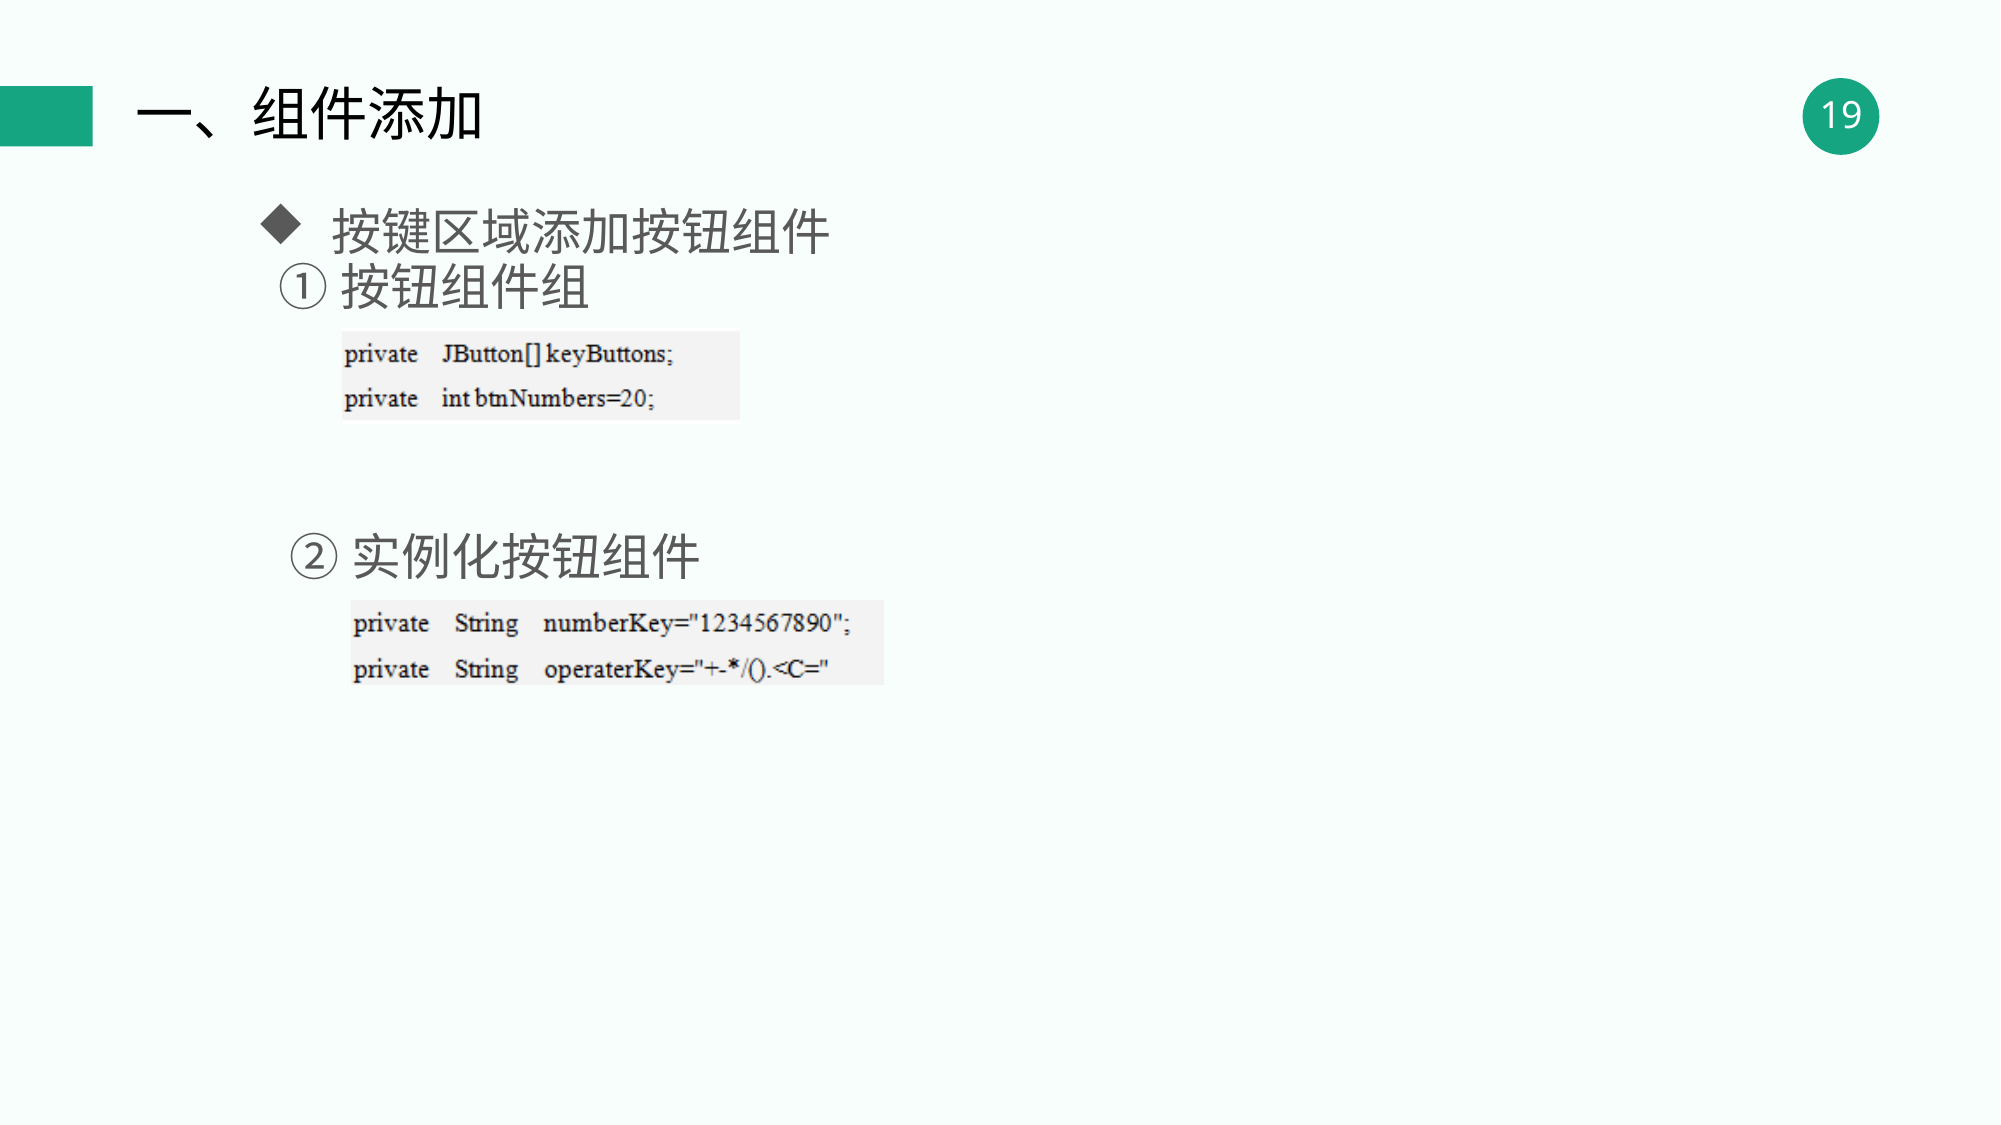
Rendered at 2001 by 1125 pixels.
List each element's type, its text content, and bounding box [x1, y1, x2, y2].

list 一、组件添加 [120, 77, 1237, 155]
picture [351, 600, 884, 685]
picture [342, 328, 740, 424]
text_box 按键区域添加按钮组件 ①按钮组件组 ②实例化按钮组件 [256, 170, 1345, 856]
